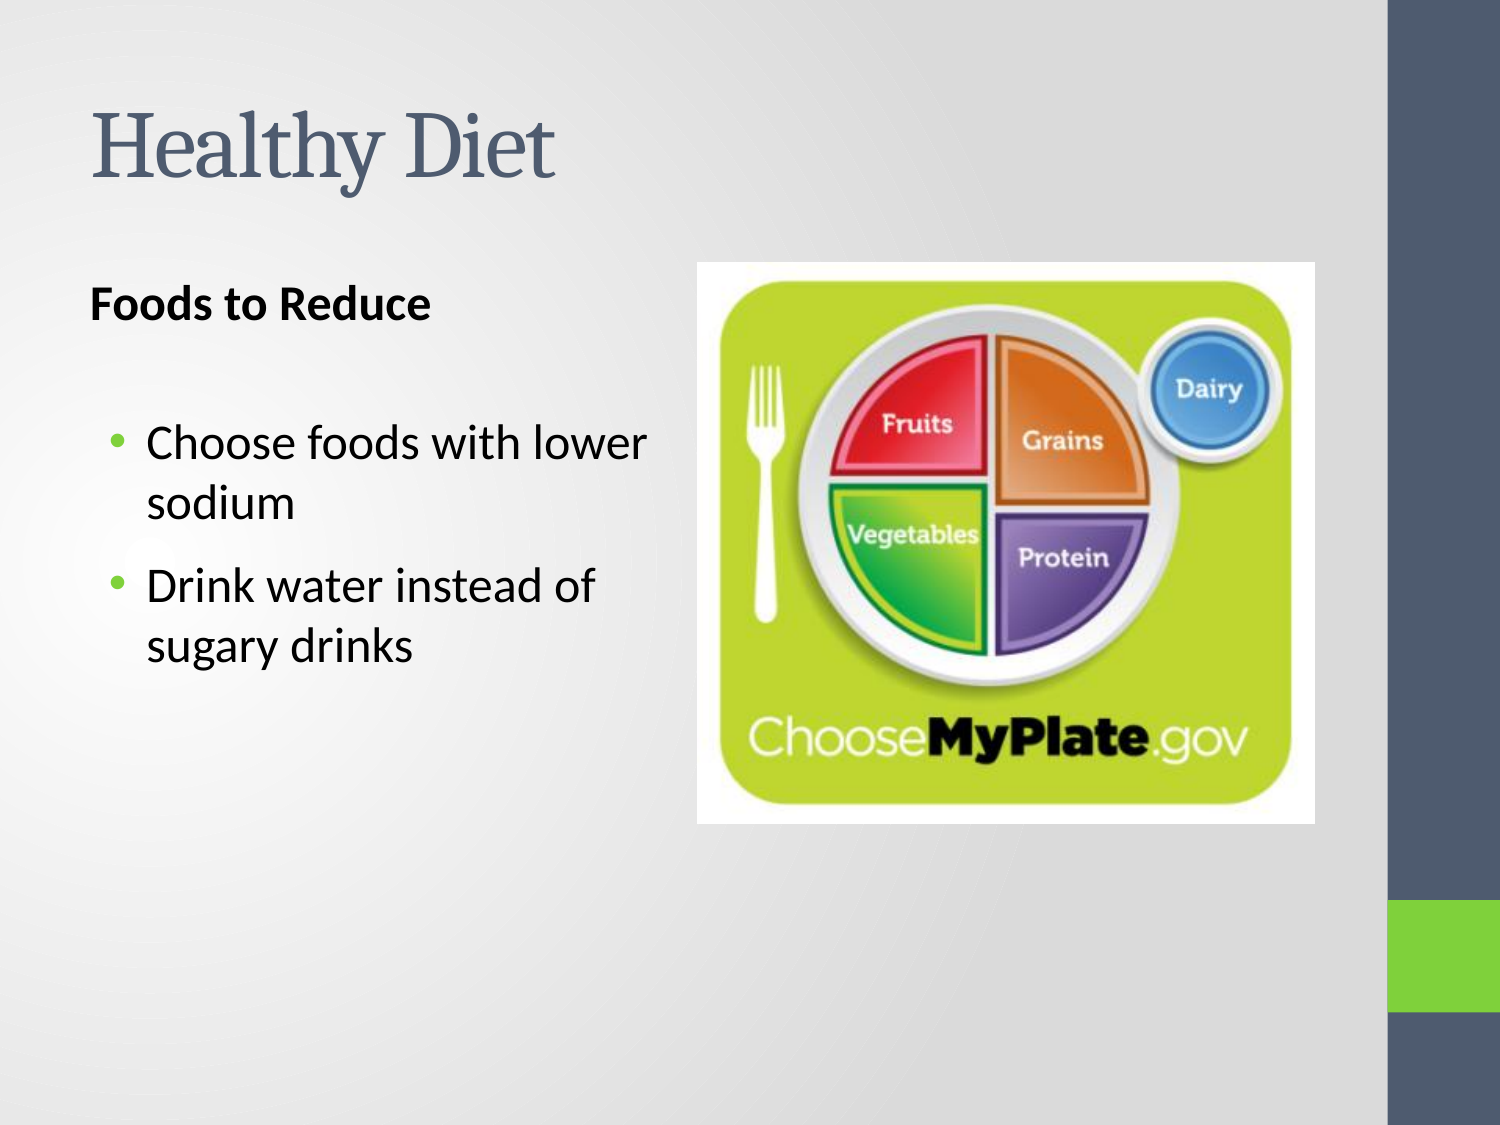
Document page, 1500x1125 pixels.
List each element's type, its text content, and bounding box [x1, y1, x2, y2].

list Foods to Reduce Choose foods with lower sodium Drink water instead of sugary drinks [75, 262, 704, 1063]
picture [696, 261, 1316, 825]
title Healthy Diet [75, 45, 1325, 233]
